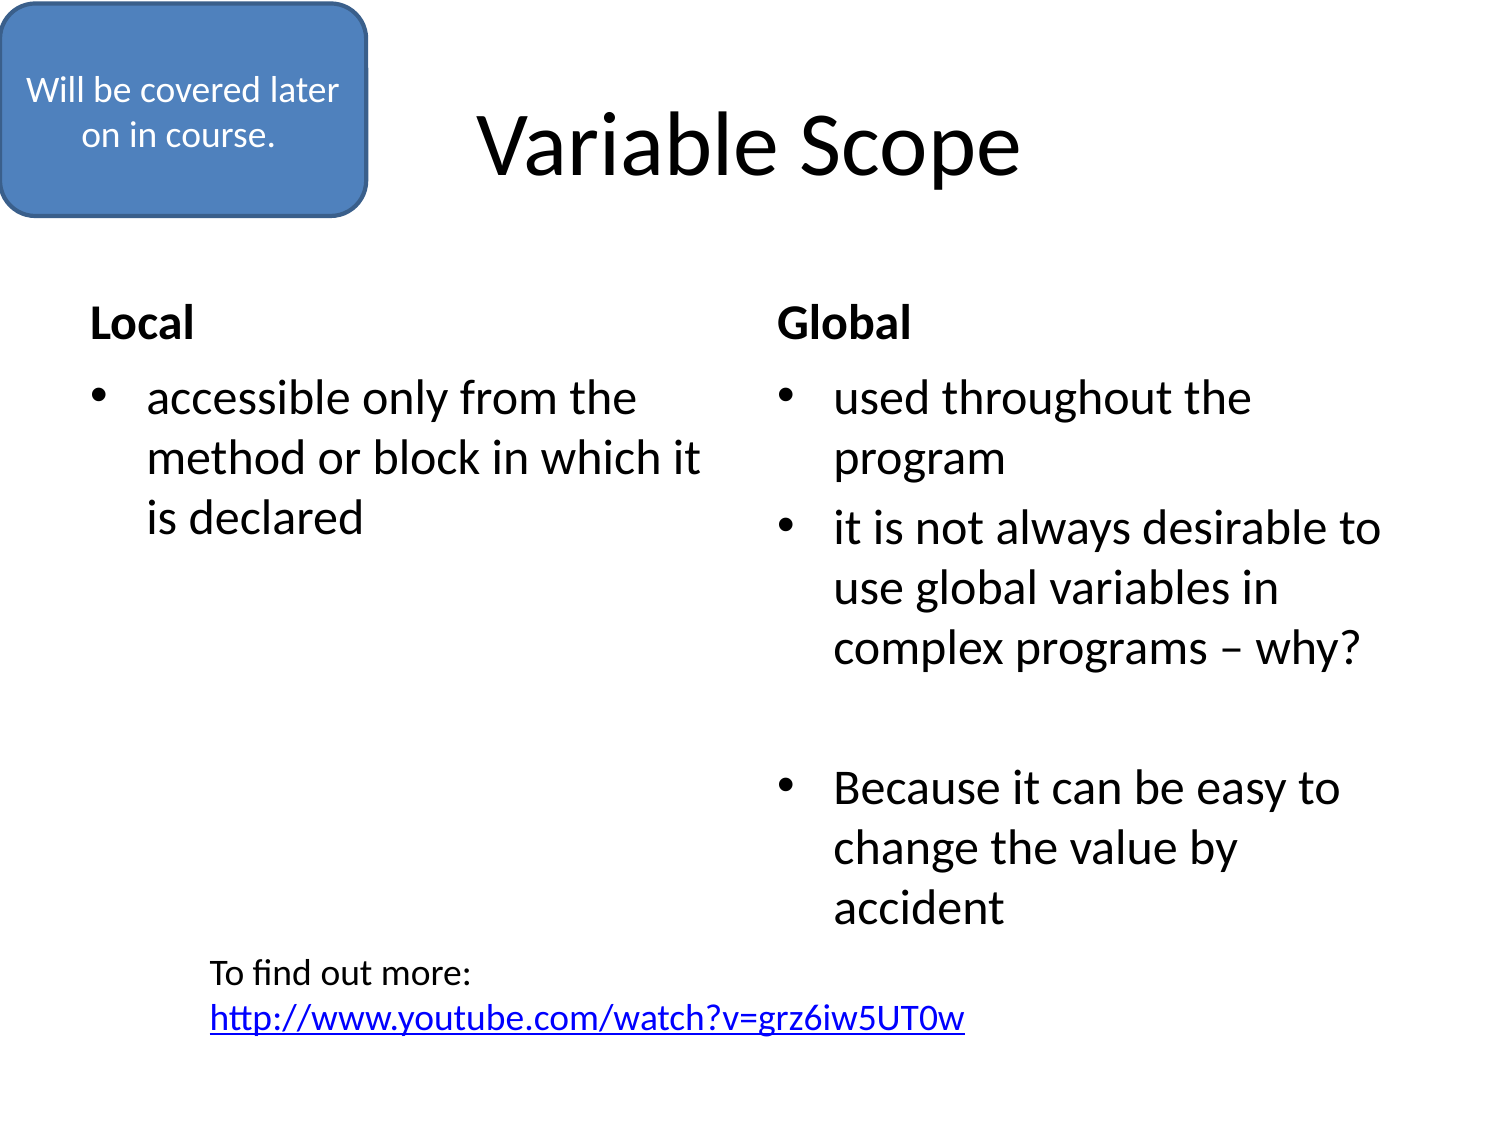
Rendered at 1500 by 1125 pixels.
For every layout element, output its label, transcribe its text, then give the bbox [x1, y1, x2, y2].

text_box Will be covered later on in course. [0, 1, 369, 219]
list accessible only from the method or block in which it is declared [75, 356, 738, 1005]
text_box To find out more: http://www.youtube.com/watch?v=grz6iw5UT0w [194, 940, 1075, 1046]
list used throughout the program it is not always desirable to use global variables in complex programs – why? Because it can be easy to change the value by accident [761, 356, 1425, 1005]
list Local [75, 251, 738, 356]
list Global [761, 251, 1425, 356]
title Variable Scope [75, 45, 1425, 233]
